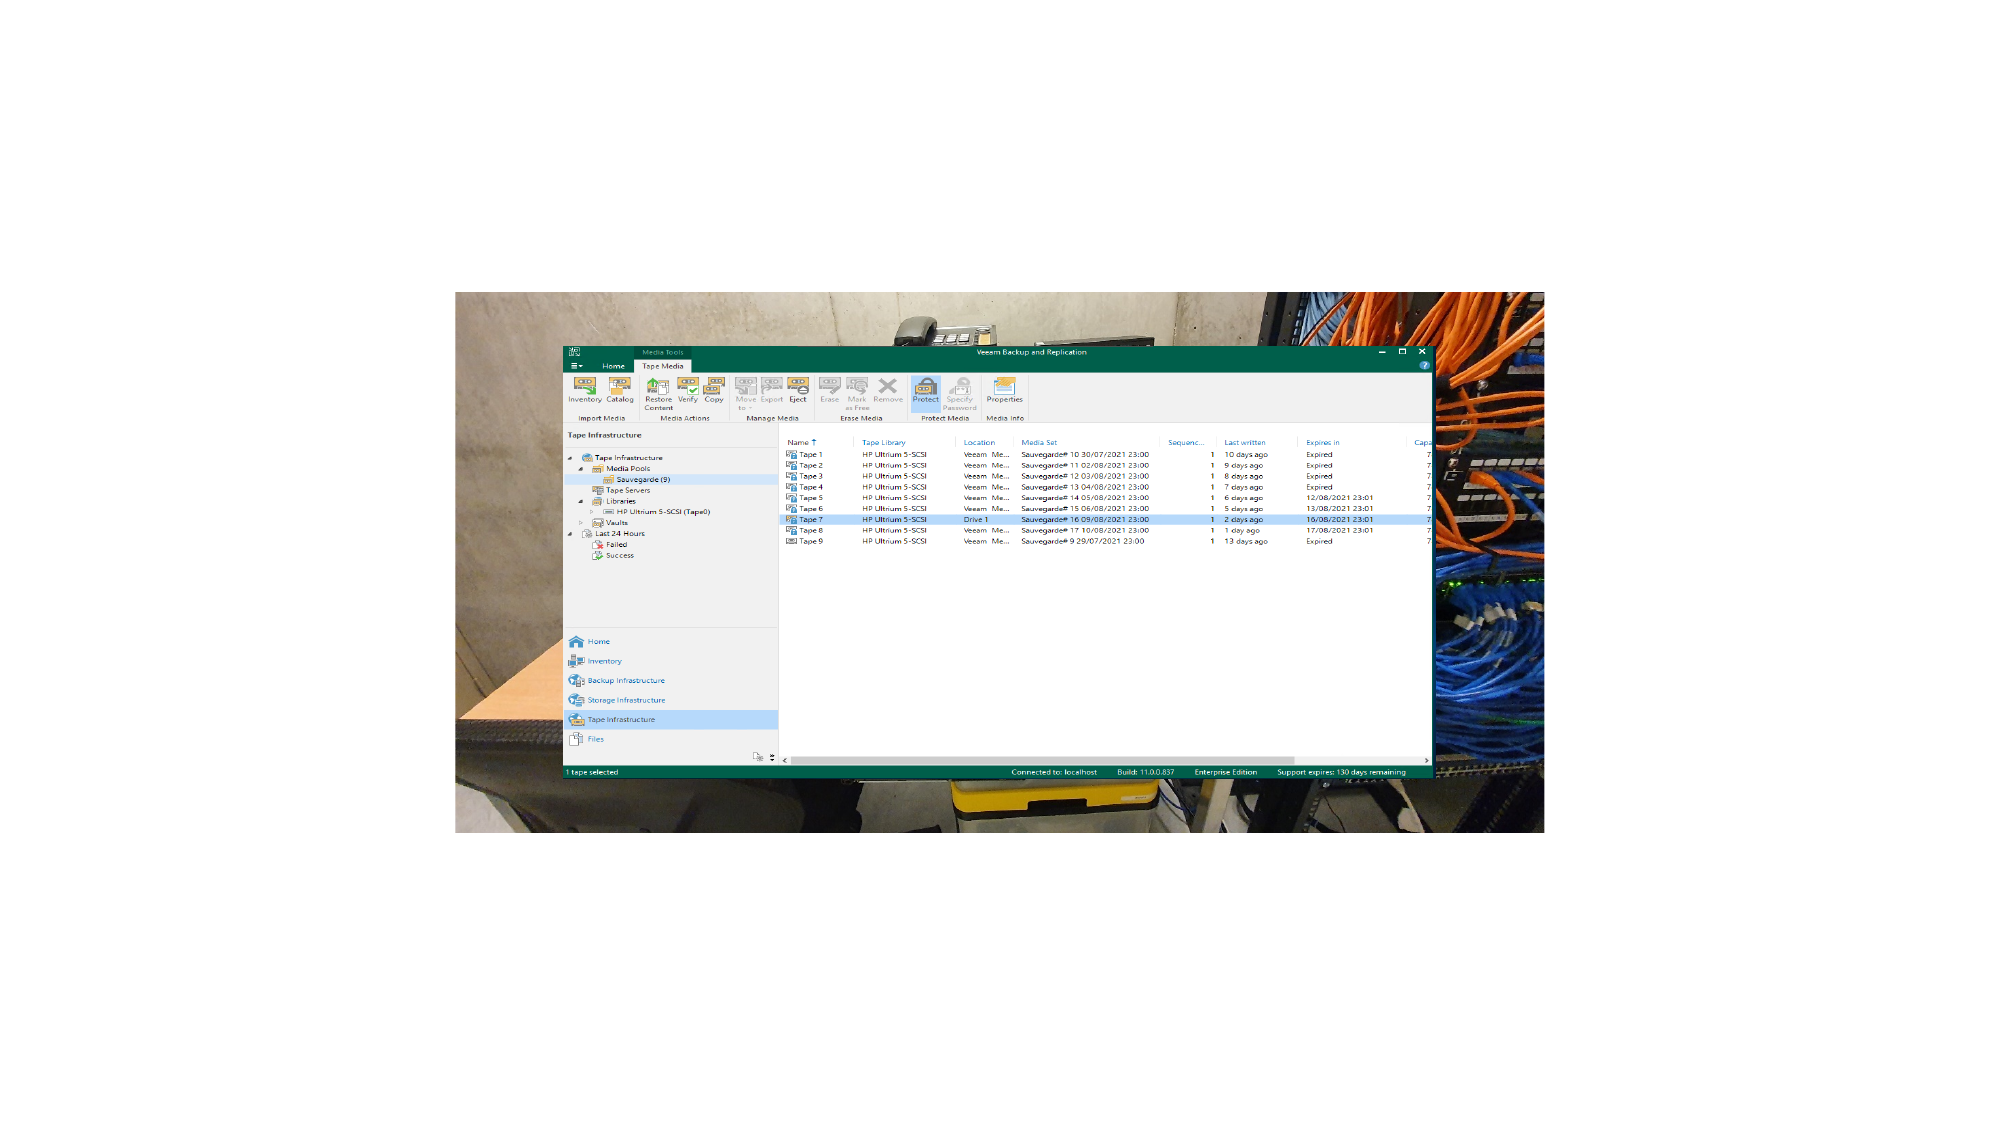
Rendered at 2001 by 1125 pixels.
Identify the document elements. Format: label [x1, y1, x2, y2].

picture [455, 292, 1545, 833]
